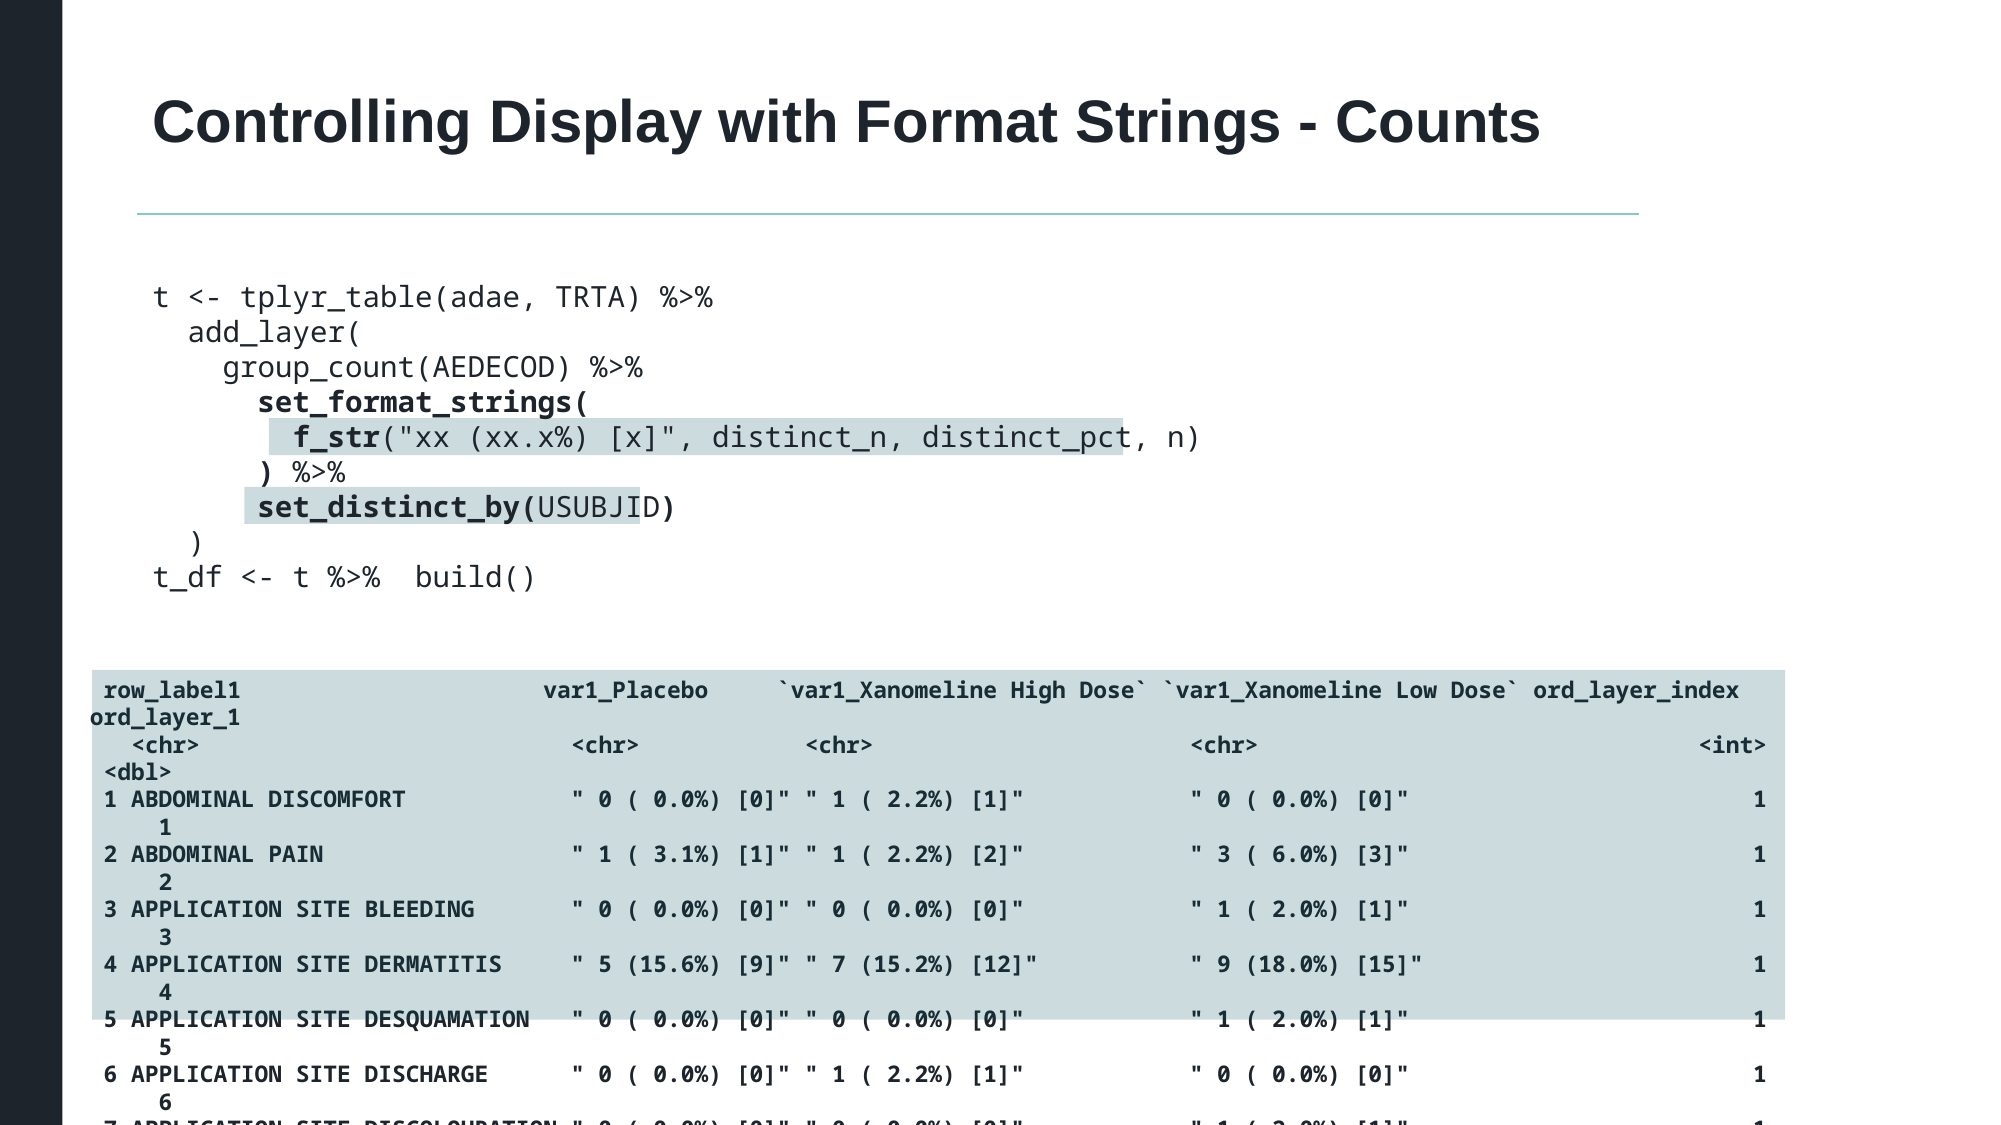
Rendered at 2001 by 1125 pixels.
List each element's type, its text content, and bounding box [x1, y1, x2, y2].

text_box [91, 669, 1786, 1021]
text_box t <- tplyr_table(adae, TRTA) %>% add_layer( group_count(AEDECOD) %>% set_format_strings( f_str("xx (xx.x%) [x]", distinct_n, distinct_pct, n) ) %>% set_distinct_by(USUBJID) ) t_df <- t %>% build() [137, 271, 1515, 597]
picture [1640, 838, 1965, 1113]
text_box row_label1 var1_Placebo `var1_Xanomeline High Dose` `var1_Xanomeline Low Dose` ord_layer_index ord_layer_1 <chr> <chr> <chr> <chr> <int> <dbl> 1 ABDOMINAL DISCOMFORT " 0 ( 0.0%) [0]" " 1 ( 2.2%) [1]" " 0 ( 0.0%) [0]" 1 1 2 ABDOMINAL PAIN " 1 ( 3.1%) [1]" " 1 ( 2.2%) [2]" " 3 ( 6.0%) [3]" 1 2 3 APPLICATION SITE BLEEDING " 0 ( 0.0%) [0]" " 0 ( 0.0%) [0]" " 1 ( 2.0%) [1]" 1 3 4 APPLICATION SITE DERMATITIS " 5 (15.6%) [9]" " 7 (15.2%) [12]" " 9 (18.0%) [15]" 1 4 5 APPLICATION SITE DESQUAMATION " 0 ( 0.0%) [0]" " 0 ( 0.0%) [0]" " 1 ( 2.0%) [1]" 1 5 6 APPLICATION SITE DISCHARGE " 0 ( 0.0%) [0]" " 1 ( 2.2%) [1]" " 0 ( 0.0%) [0]" 1 6 7 APPLICATION SITE DISCOLOURATION " 0 ( 0.0%) [0]" " 0 ( 0.0%) [0]" " 1 ( 2.0%) [1]" 1 7 8 APPLICATION SITE ERYTHEMA " 3 ( 9.4%) [3]" "15 (32.6%) [23]" "12 (24.0%) [20]" 1 8 9 APPLICATION SITE INDURATION " 1 ( 3.1%) [1]" " 0 ( 0.0%) [0]" " 0 ( 0.0%) [0]" 1 9 10 APPLICATION SITE IRRITATION " 3 ( 9.4%) [7]" " 9 (19.6%) [16]" " 9 (18.0%) [18]" 1 10 [74, 667, 1863, 943]
title Controlling Display with Format Strings - Counts [137, 79, 1618, 166]
